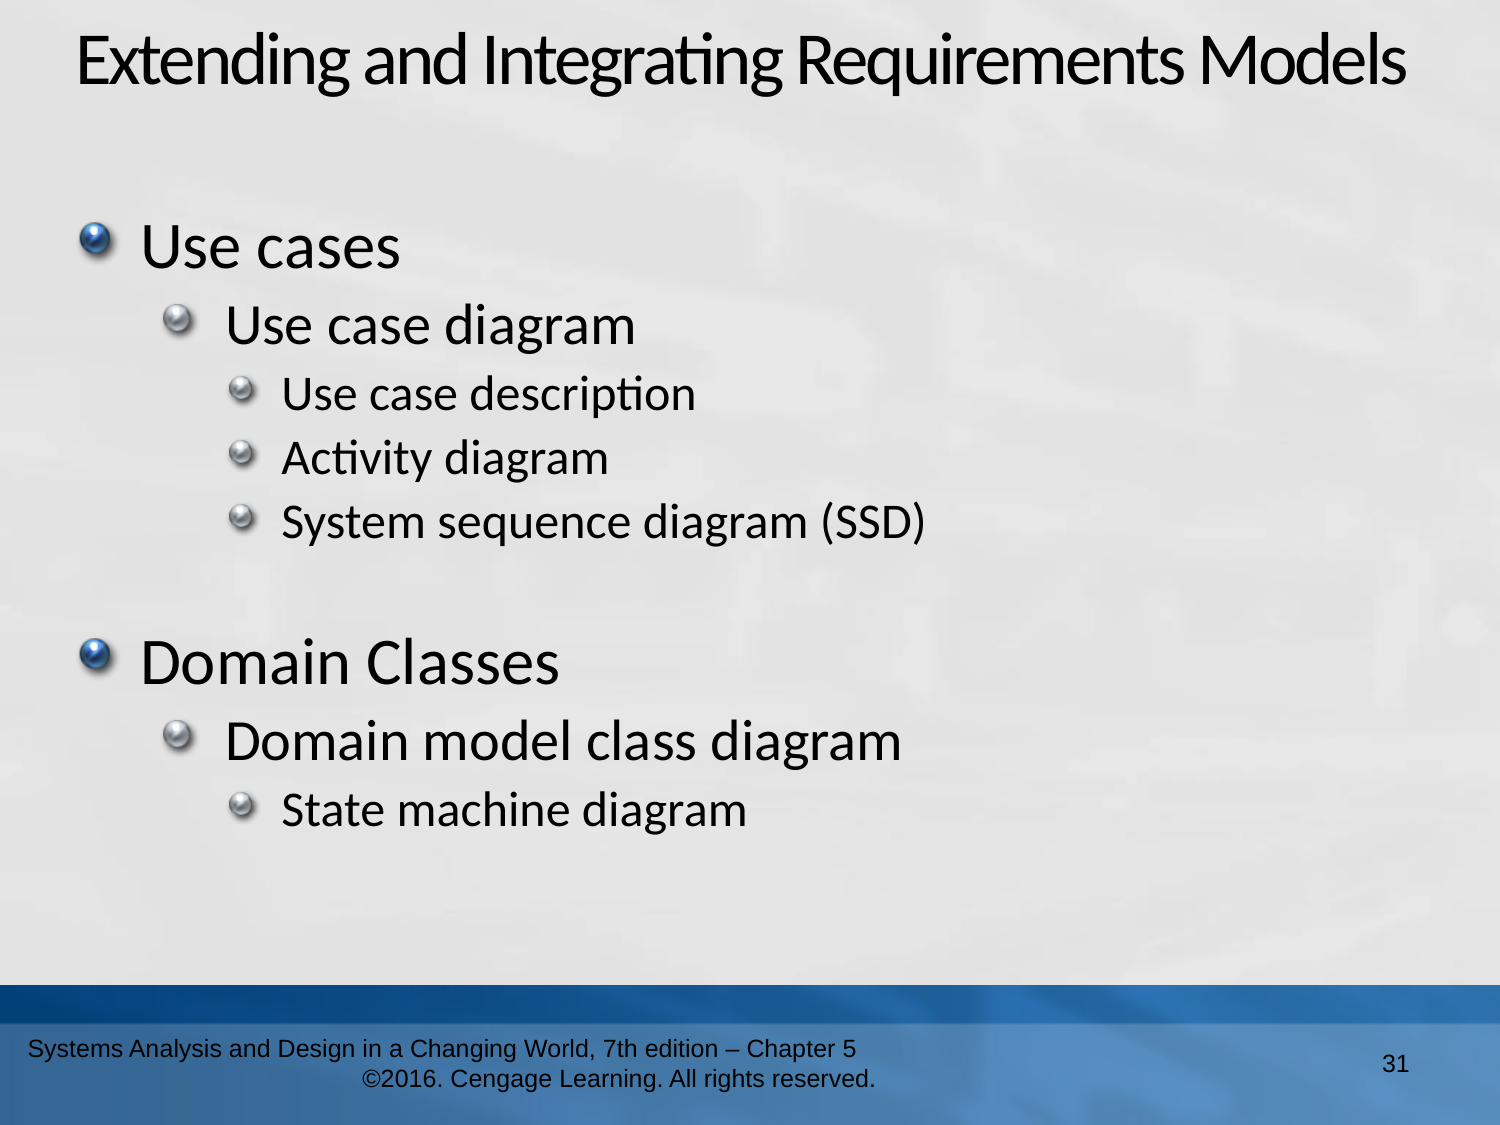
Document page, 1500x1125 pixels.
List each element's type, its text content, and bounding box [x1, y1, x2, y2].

footer Systems Analysis and Design in a Changing World, 7th edition – Chapter 5 ©2016. Cengage Learning. All rights reserved. [12, 1025, 913, 1100]
list Use cases Use case diagram Use case description Activity diagram System sequence diagram (SSD) Domain Classes Domain model class diagram State machine diagram [75, 210, 1388, 862]
title Extending and Integrating Requirements Models [75, 20, 1438, 225]
picture [0, 0, 1500, 1125]
slide_number 31 [1237, 1025, 1425, 1100]
